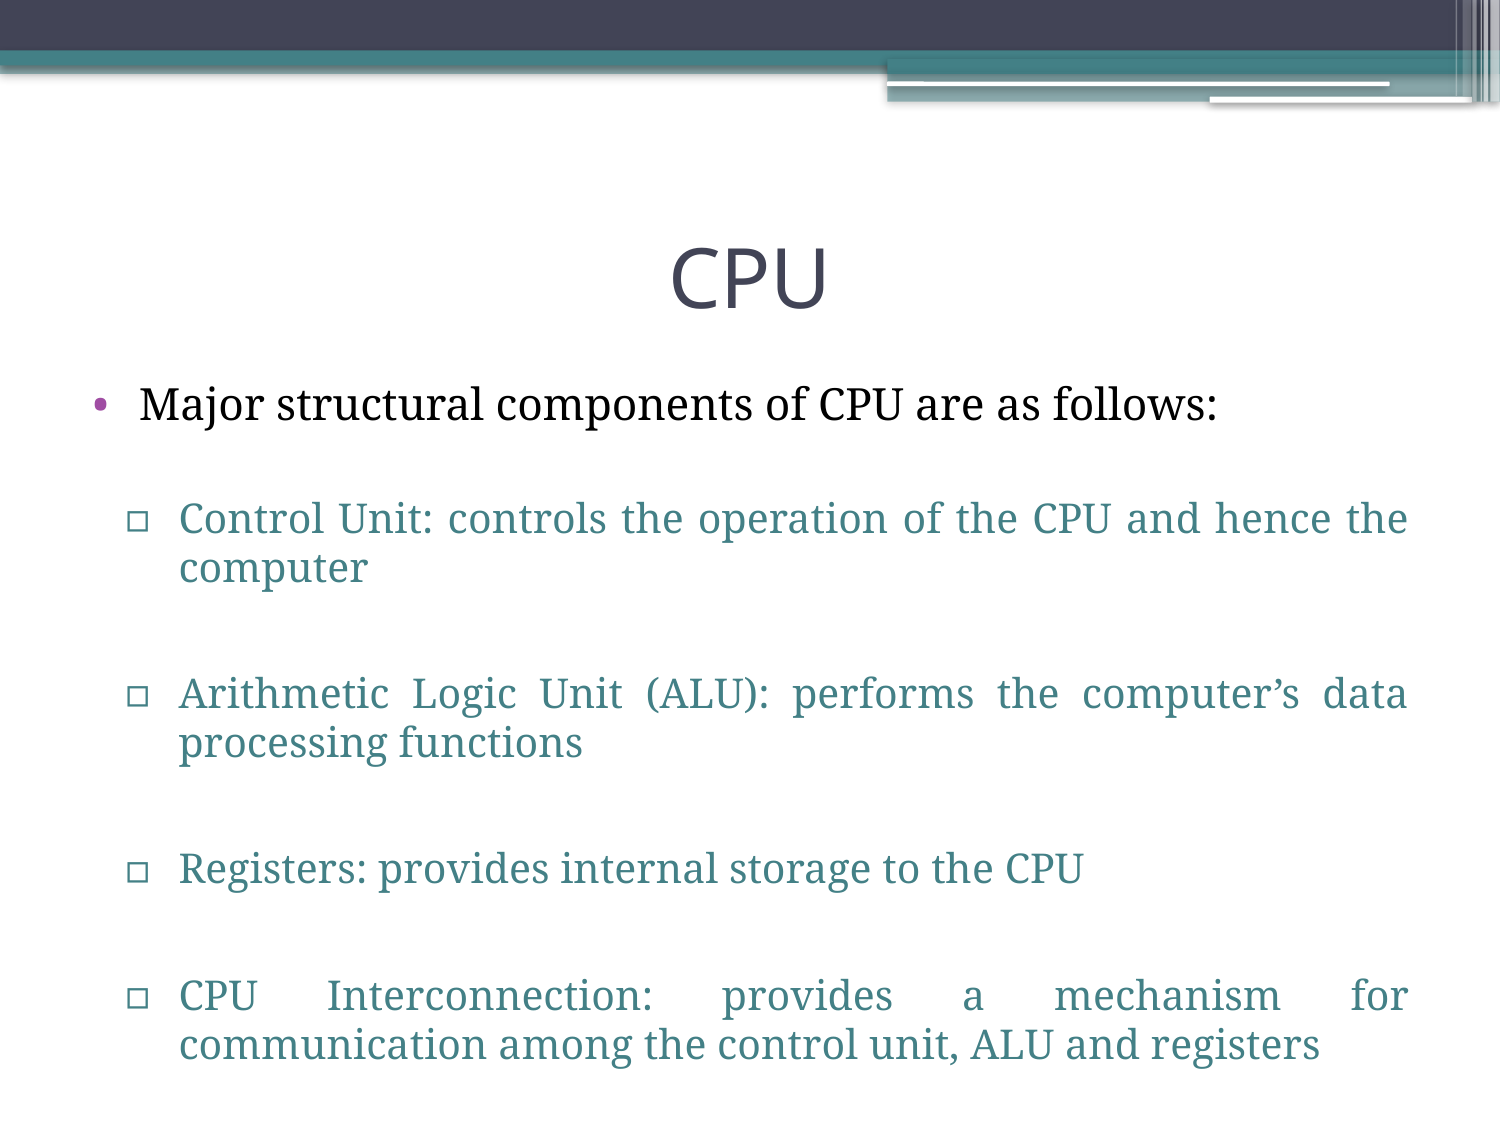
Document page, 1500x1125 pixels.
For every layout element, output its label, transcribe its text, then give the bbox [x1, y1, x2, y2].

list Major structural components of CPU are as follows: Control Unit: controls the operation of the CPU and hence the computer Arithmetic Logic Unit (ALU): performs the computer’s data processing functions Registers: provides internal storage to the CPU CPU Interconnection: provides a mechanism for communication among the control unit, ALU and registers [75, 368, 1425, 1079]
title CPU [75, 187, 1425, 363]
